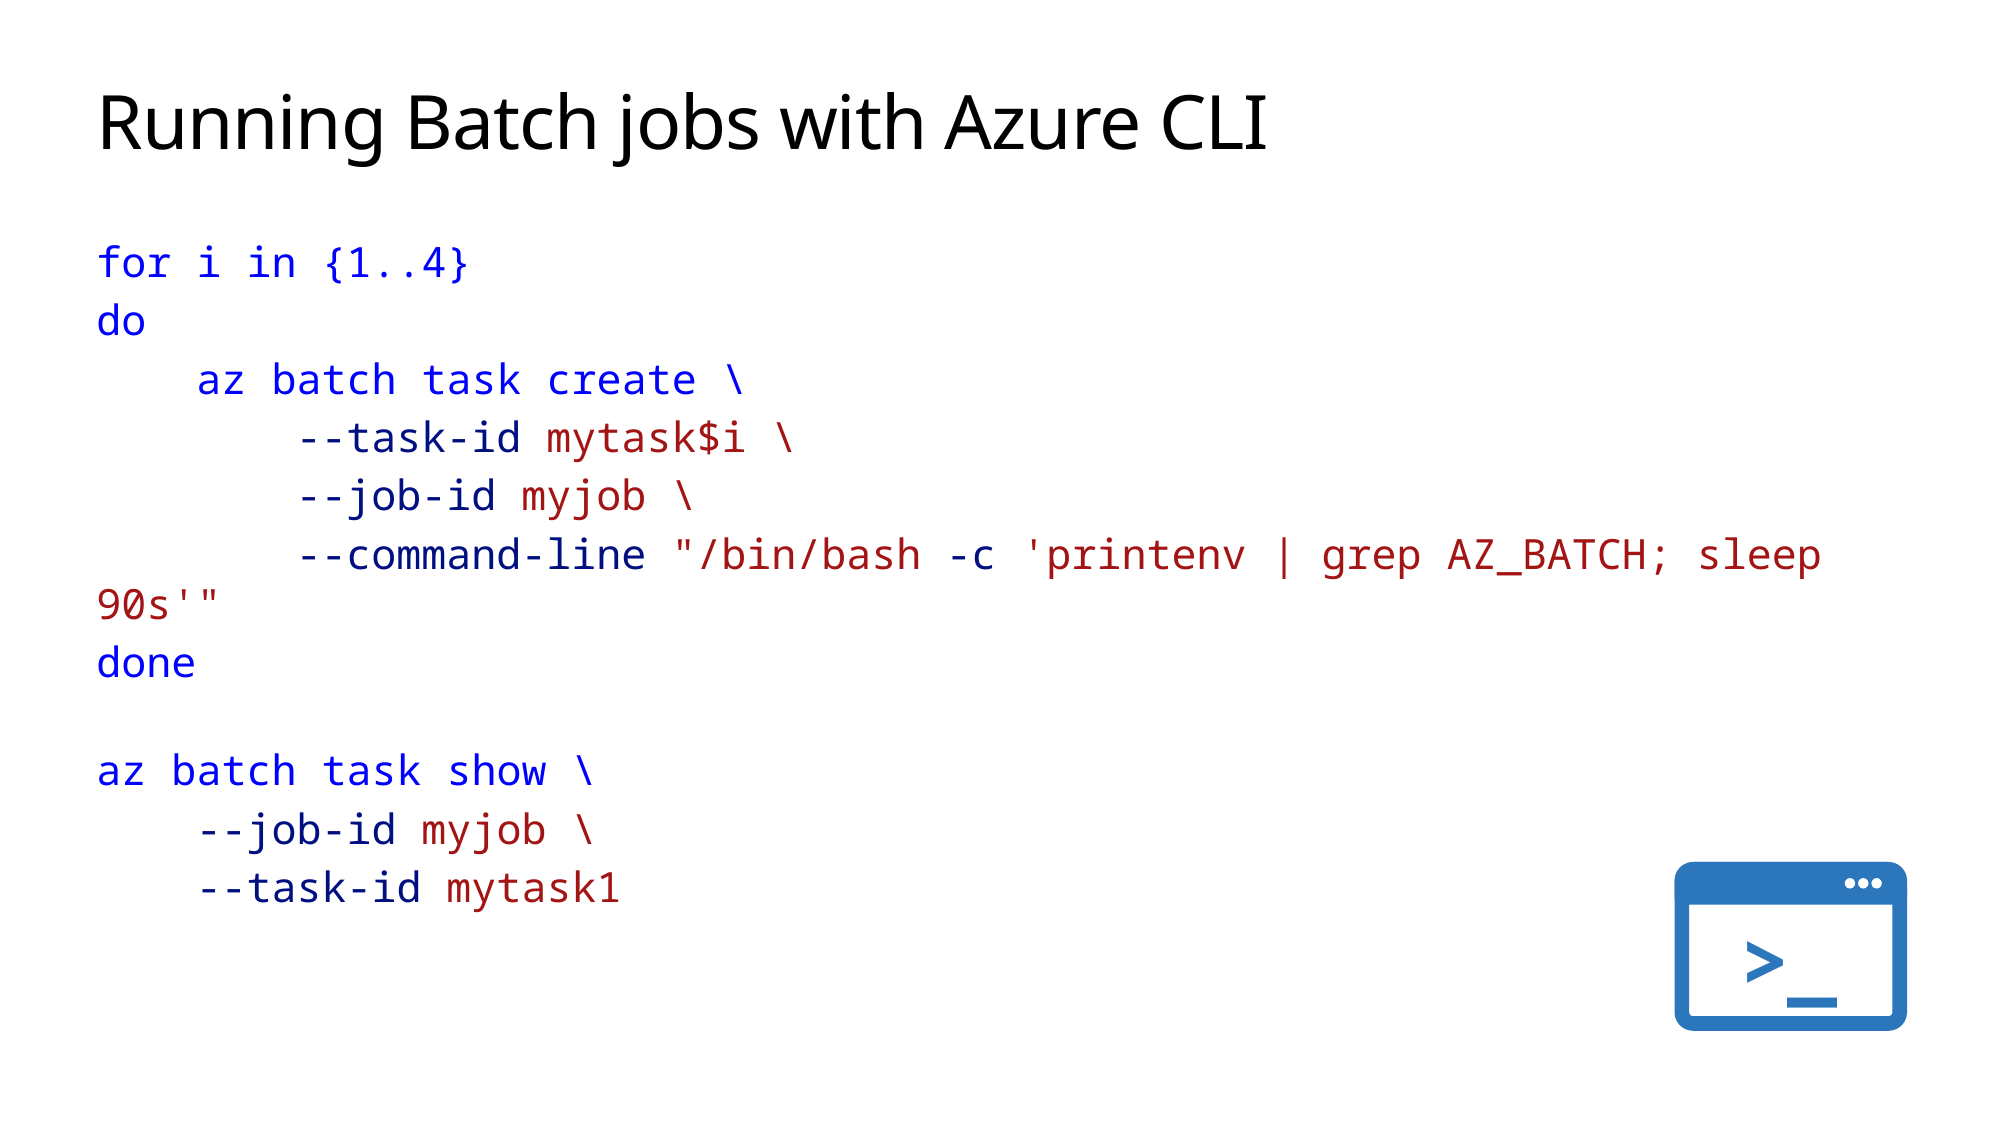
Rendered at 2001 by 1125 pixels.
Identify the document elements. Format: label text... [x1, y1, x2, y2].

title Running Batch jobs with Azure CLI [96, 75, 1904, 166]
list for i in {1..4} do az batch task create \ --task-id mytask$i \ --job-id myjob \ --command-line "/bin/bash -c 'printenv | grep AZ_BATCH; sleep 90s'" done az batch task show \ --job-id myjob \ --task-id mytask1 [96, 235, 1904, 882]
